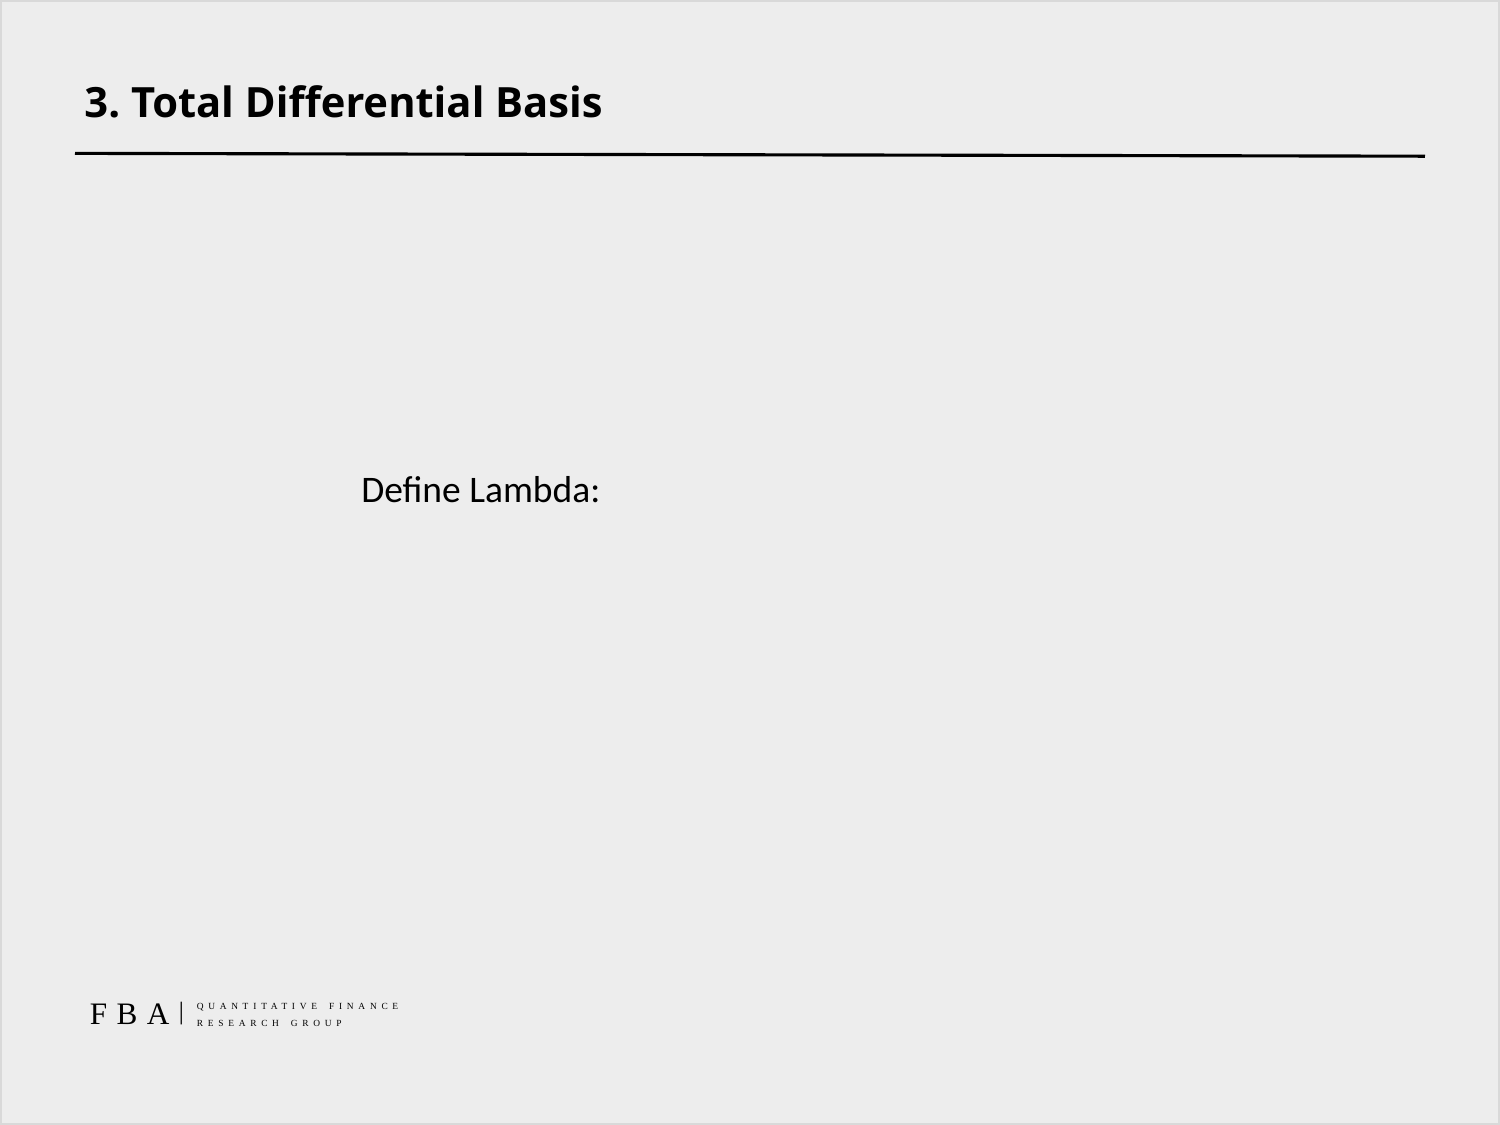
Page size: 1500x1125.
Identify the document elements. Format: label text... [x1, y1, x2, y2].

title 3. Total Differential Basis [69, 73, 1397, 144]
text_box Define Lambda: [346, 457, 734, 517]
